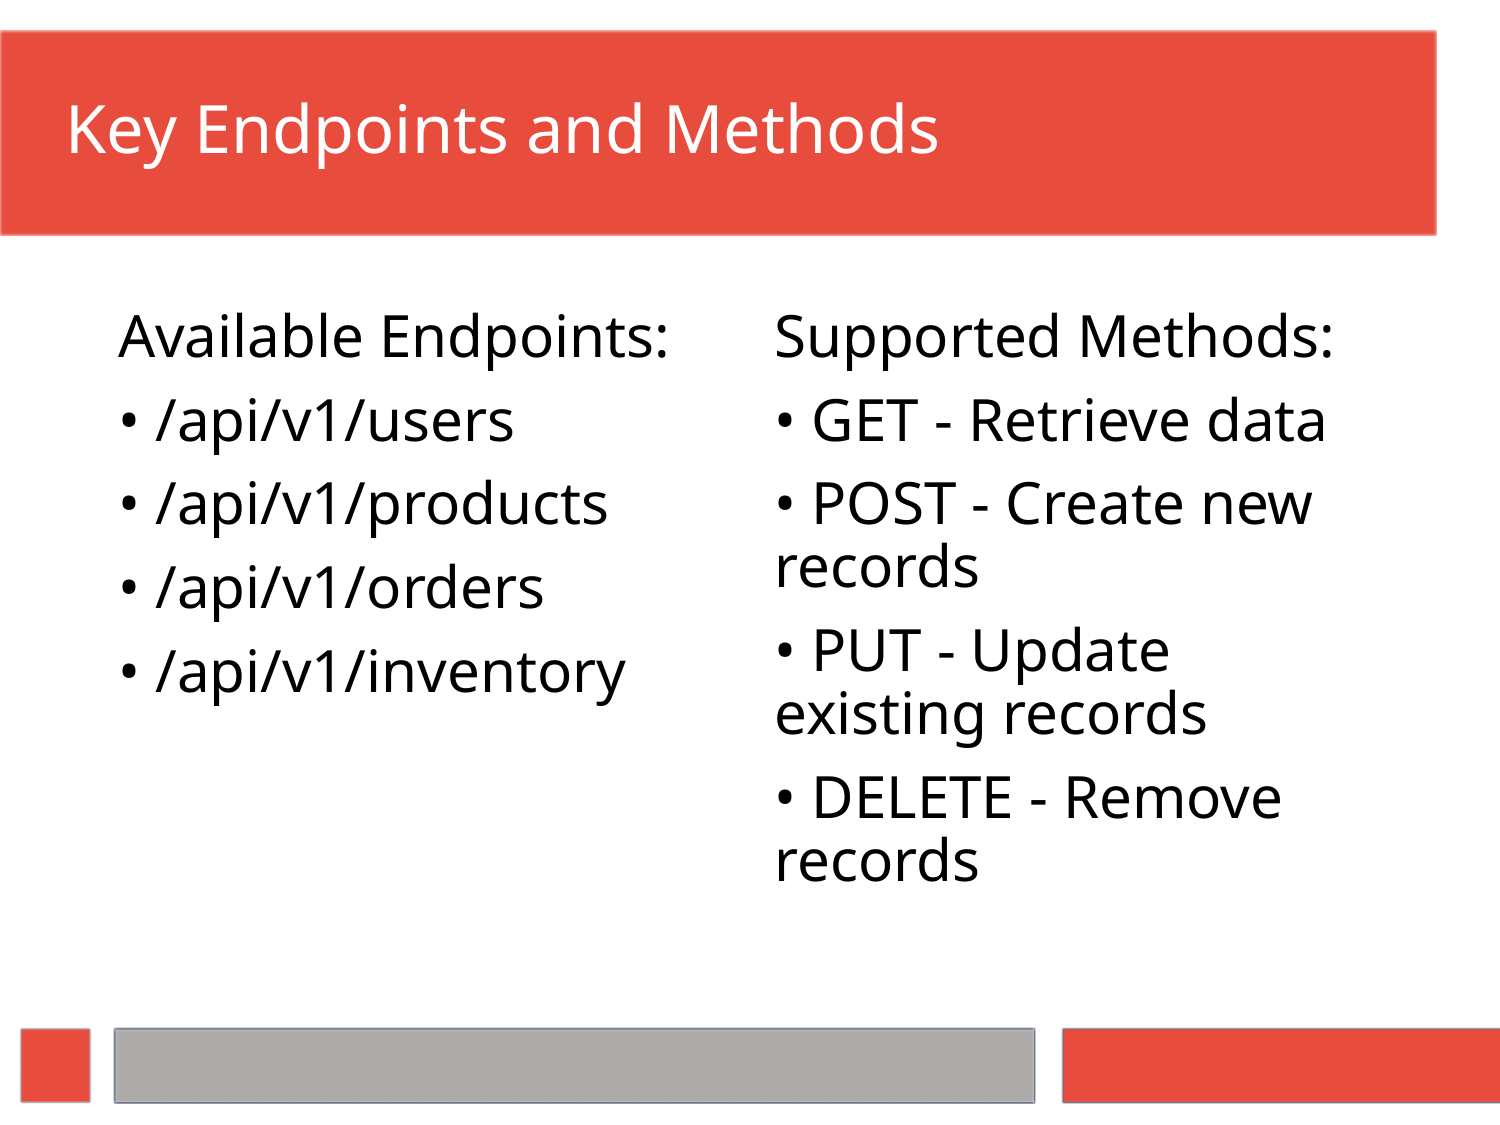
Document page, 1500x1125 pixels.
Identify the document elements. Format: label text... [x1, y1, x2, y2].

title Key Endpoints and Methods [50, 60, 1329, 205]
list Available Endpoints: • /api/v1/users • /api/v1/products • /api/v1/orders • /api/v1/inventory [103, 299, 741, 1014]
list Supported Methods: • GET - Retrieve data • POST - Create new records • PUT - Update existing records • DELETE - Remove records [759, 299, 1397, 1014]
